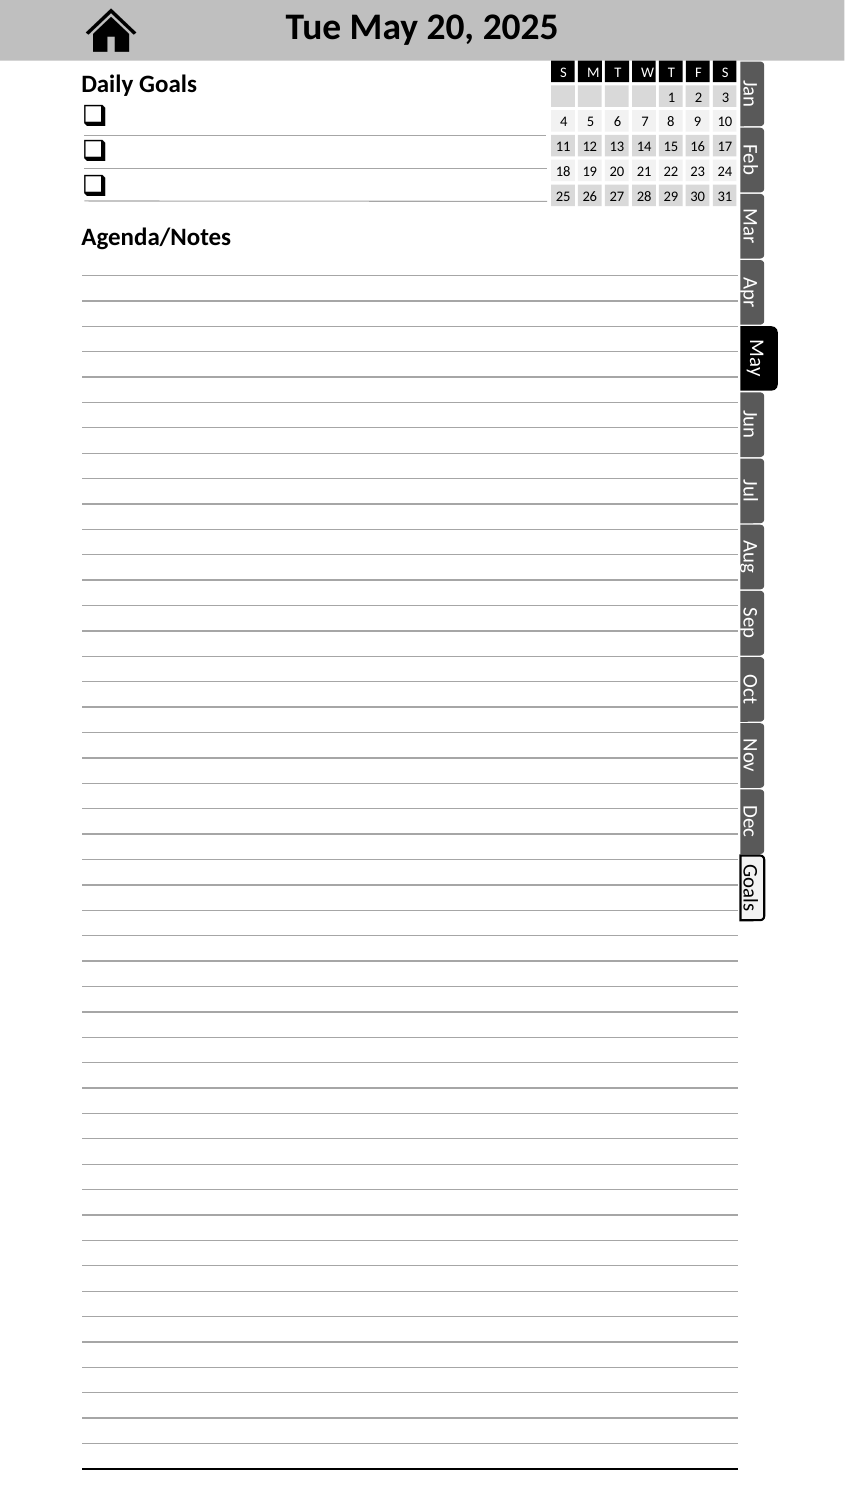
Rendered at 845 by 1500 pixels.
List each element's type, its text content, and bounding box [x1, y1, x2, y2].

list Tue May 20, 2025 [190, 0, 655, 61]
picture [82, 1, 140, 59]
